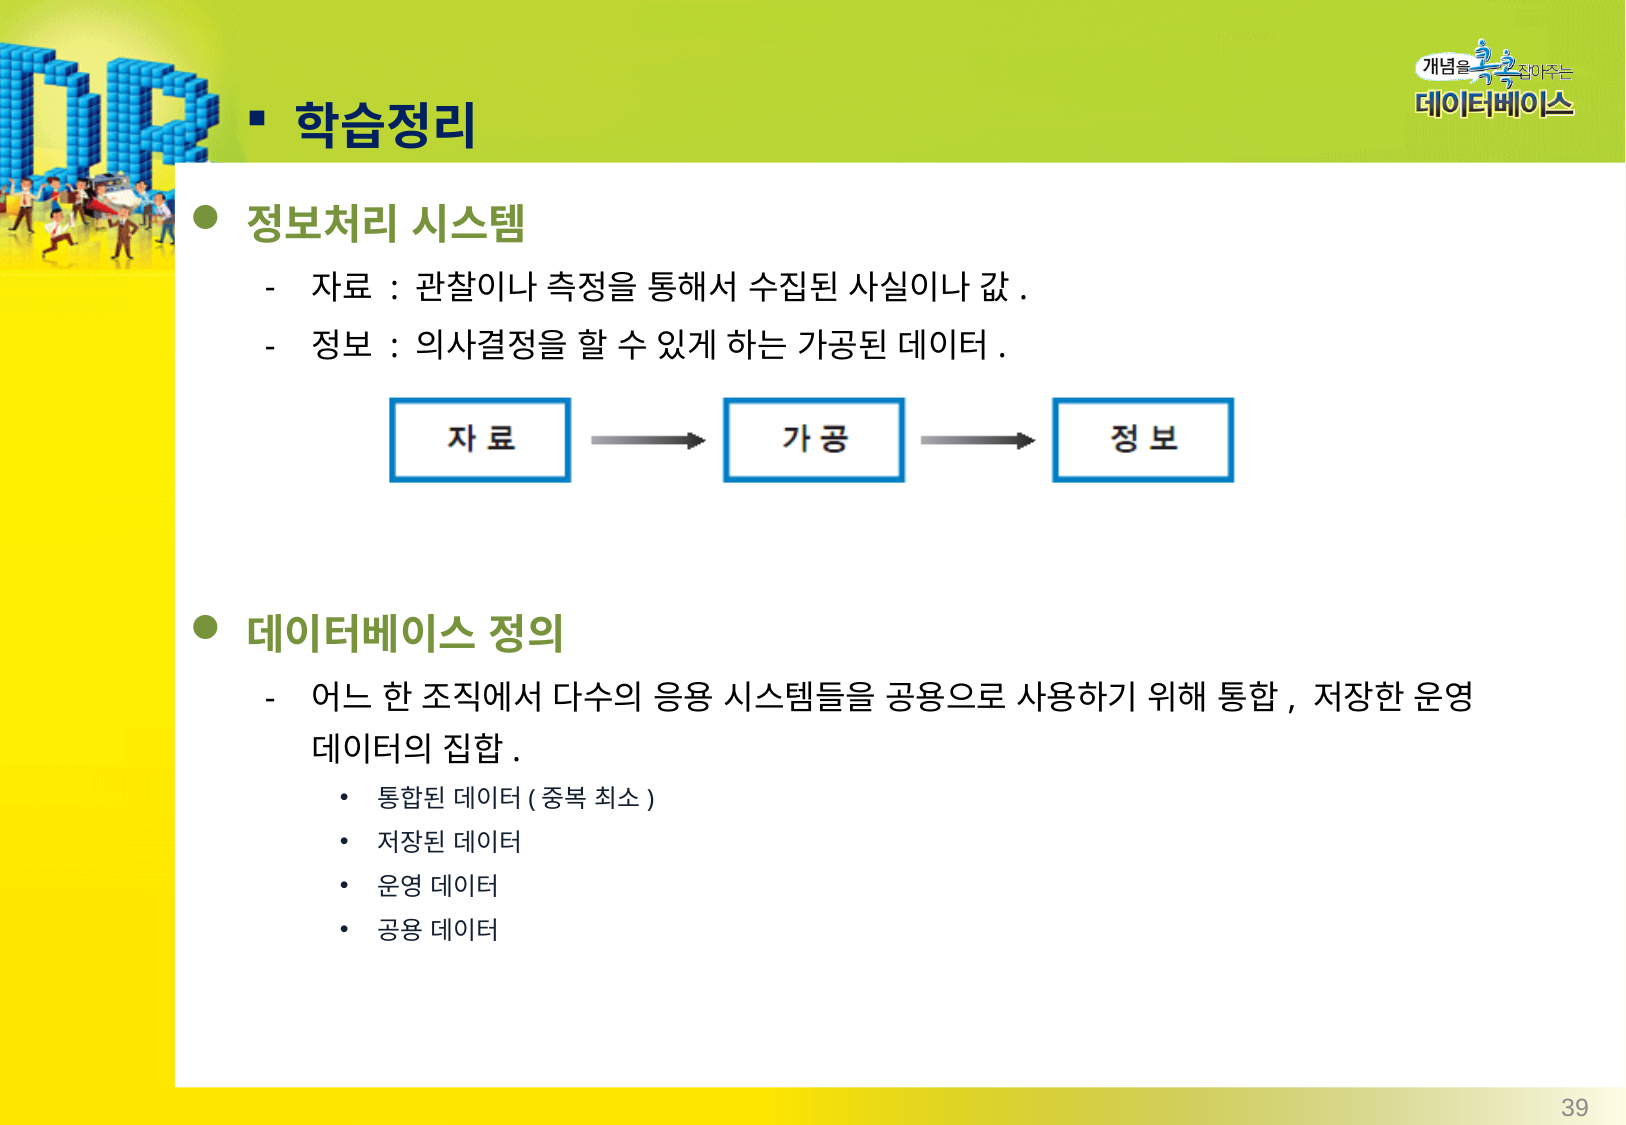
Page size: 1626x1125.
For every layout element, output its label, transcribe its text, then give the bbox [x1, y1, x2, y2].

list 정보처리 시스템 자료 : 관찰이나 측정을 통해서 수집된 사실이나 값. 정보 : 의사결정을 할 수 있게 하는 가공된 데이터. 데이터베이스 정의 어느 한 조직에서 다수의 응용 시스템들을 공용으로 사용하기 위해 통합, 저장한 운영 데이터의 집합. 통합된 데이터(중복 최소) 저장된 데이터 운영 데이터 공용 데이터 [173, 173, 1564, 1064]
slide_number 39 [1224, 1087, 1605, 1125]
picture [0, 135, 10, 142]
picture [383, 387, 1242, 488]
list 학습정리 [230, 93, 1388, 163]
picture [0, 125, 10, 133]
picture [0, 76, 11, 84]
picture [0, 106, 11, 113]
picture [0, 0, 1626, 1125]
